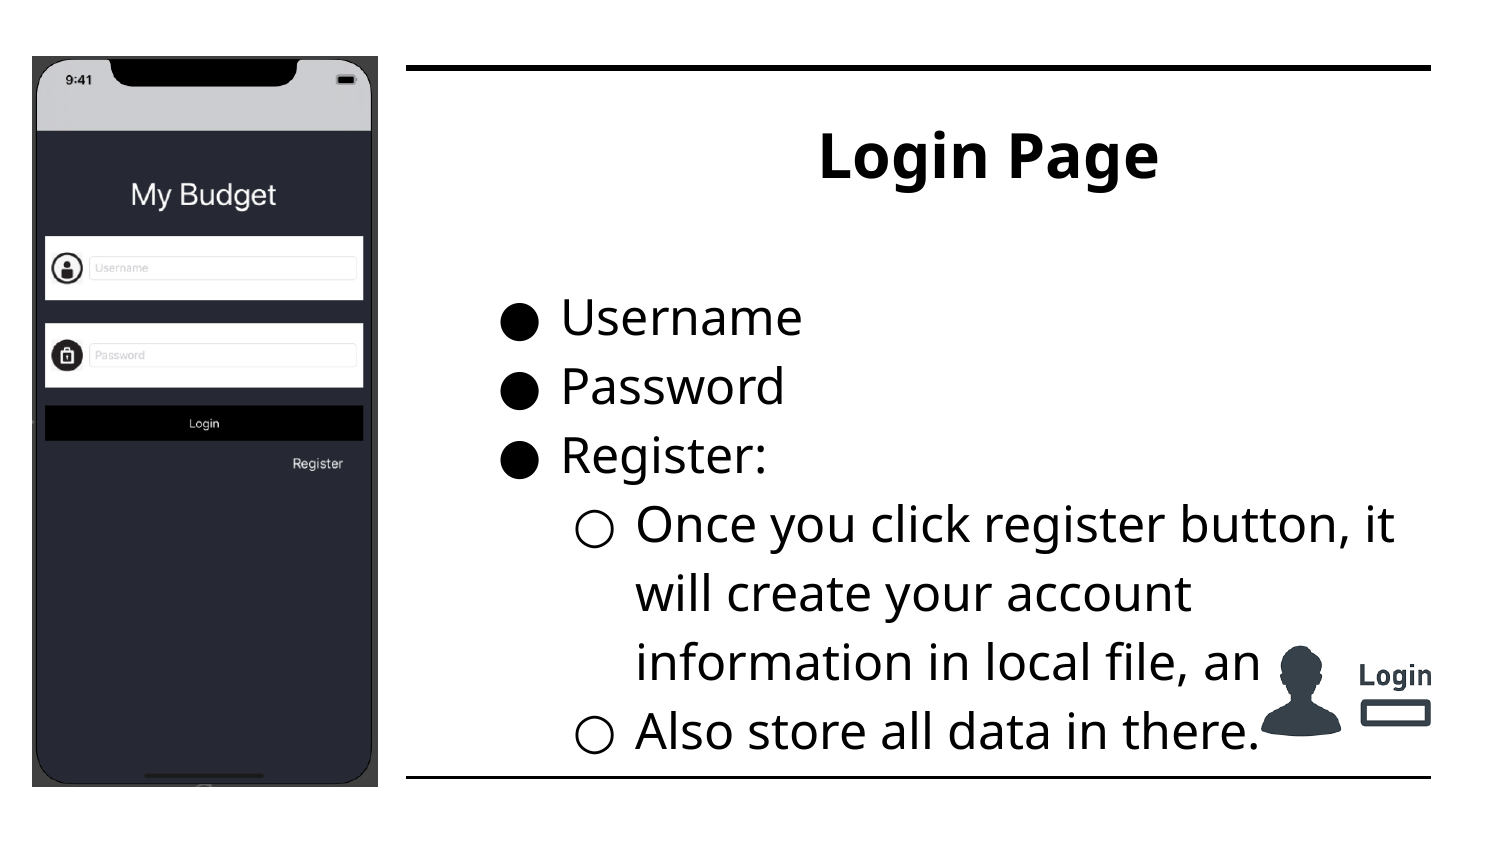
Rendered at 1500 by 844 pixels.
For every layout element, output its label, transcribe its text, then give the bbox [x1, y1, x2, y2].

picture [1261, 605, 1431, 776]
list Username Password Register: Once you click register button, it will create your account information in local file, and Also store all data in there. [395, 261, 1433, 755]
picture [31, 56, 378, 787]
title Login Page [395, 101, 1433, 206]
